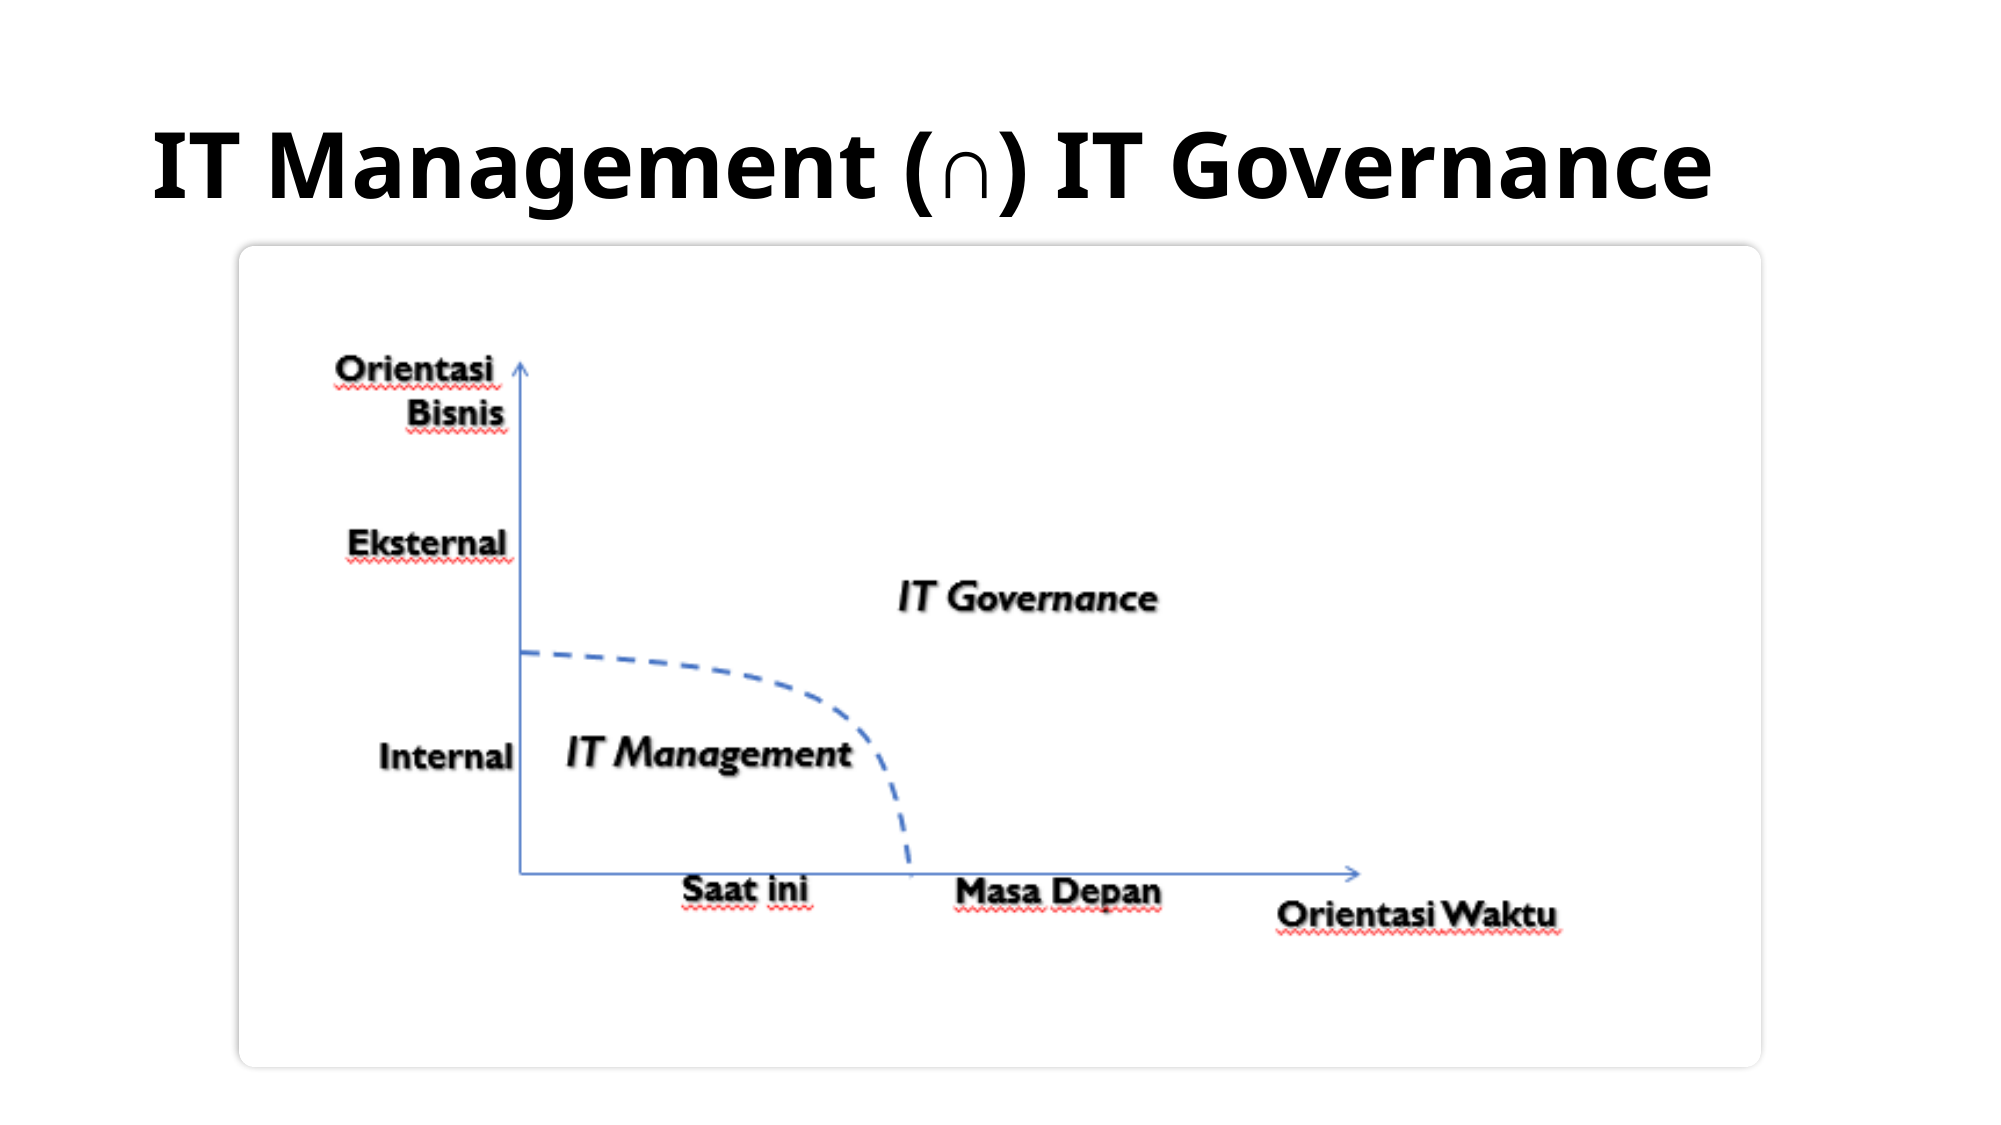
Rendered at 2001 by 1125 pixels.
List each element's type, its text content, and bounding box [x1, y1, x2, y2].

title IT Management (∩) IT Governance [137, 59, 1863, 278]
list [269, 277, 1731, 1036]
